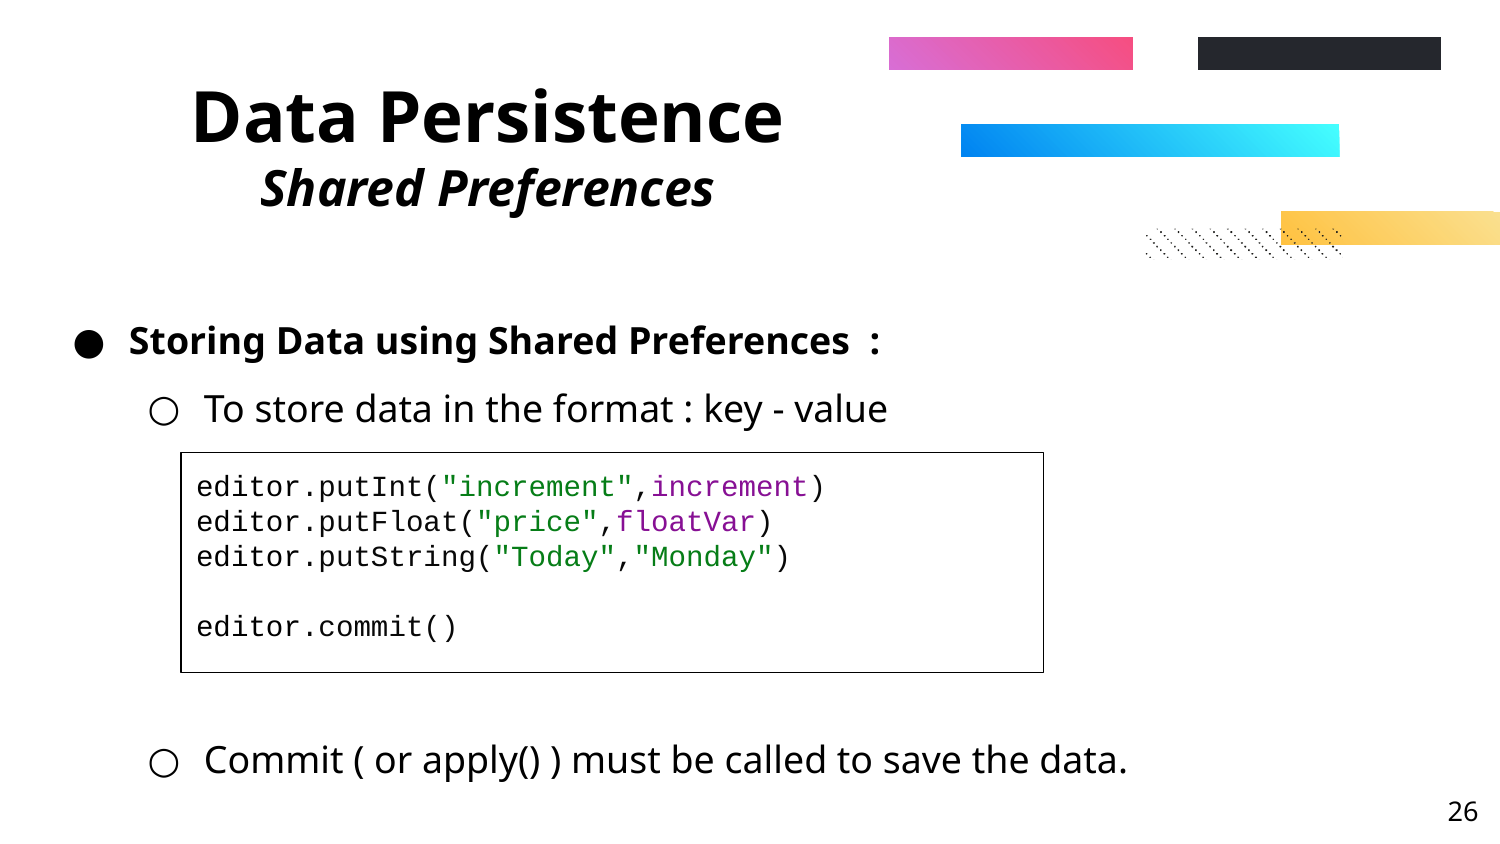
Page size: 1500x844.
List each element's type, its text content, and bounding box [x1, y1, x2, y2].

slide_number ‹#› [1403, 779, 1494, 844]
picture [1144, 228, 1343, 260]
text_box editor.putInt("increment",increment) editor.putFloat("price",floatVar) editor.putString("Today","Monday") editor.commit() [181, 452, 1044, 673]
subtitle Storing Data using Shared Preferences : To store data in the format : key - value Commit ( or apply() ) must be called to save the data. [38, 279, 1475, 829]
title Data Persistence Shared Preferences [17, 37, 959, 251]
